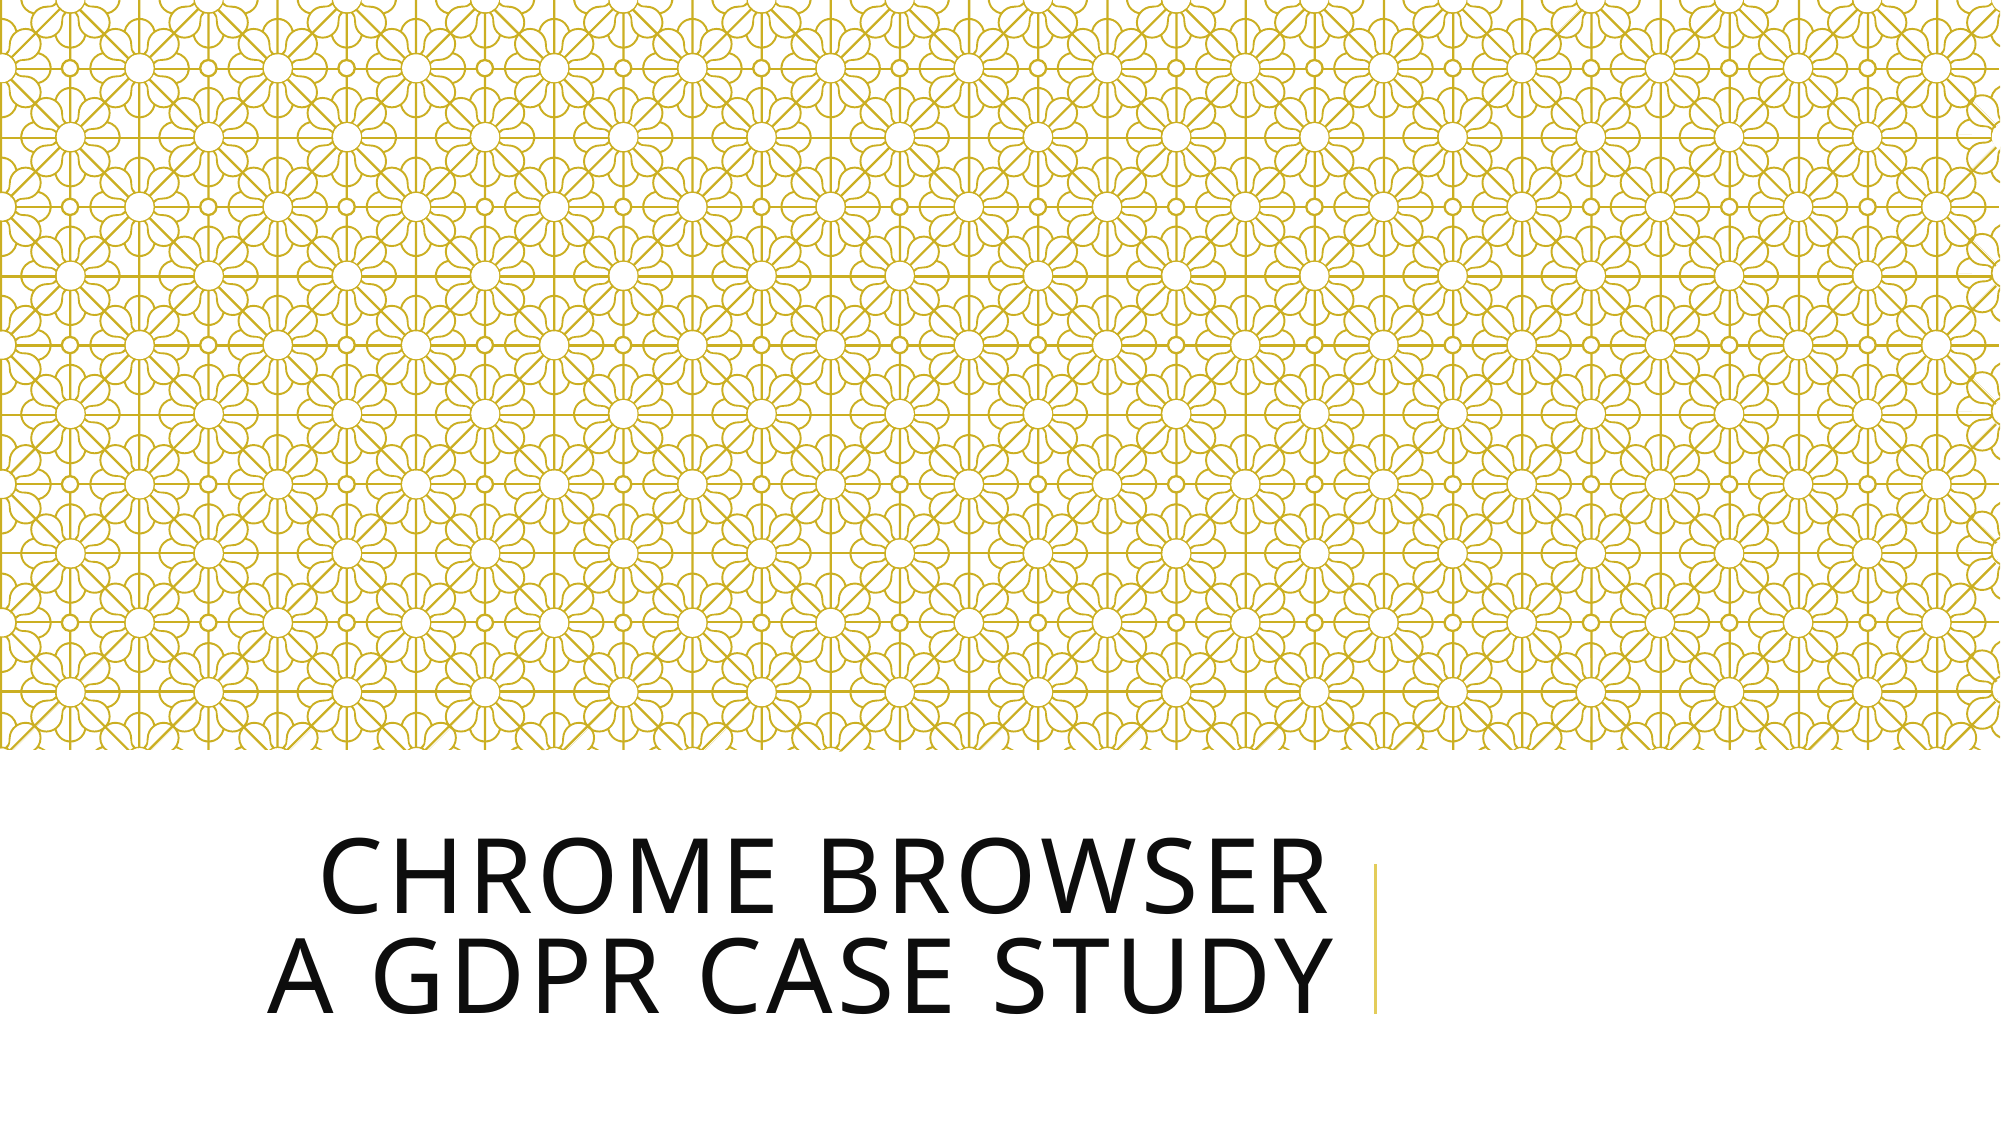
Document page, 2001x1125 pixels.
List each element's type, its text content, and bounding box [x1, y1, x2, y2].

title Chrome Browser A gdpr case study [75, 813, 1350, 1054]
